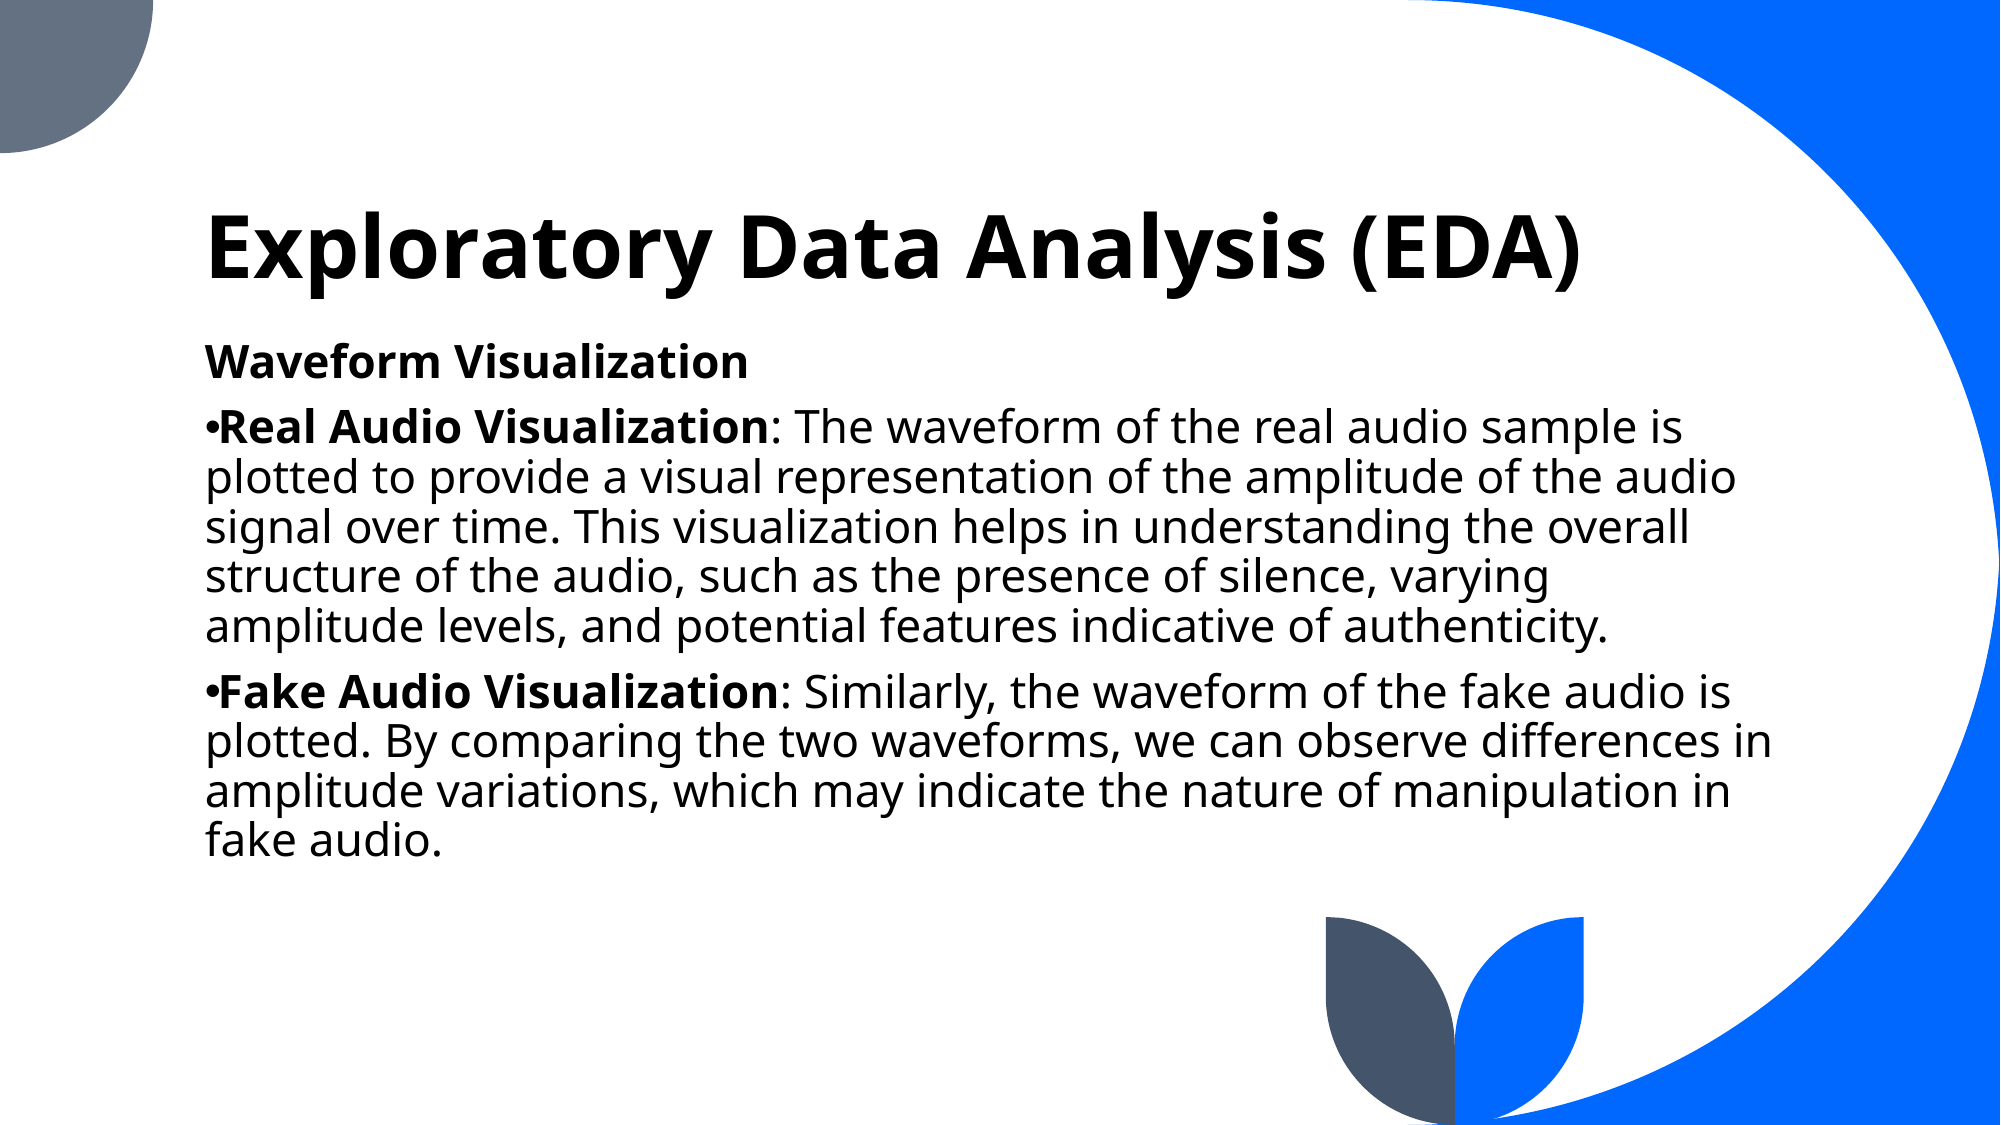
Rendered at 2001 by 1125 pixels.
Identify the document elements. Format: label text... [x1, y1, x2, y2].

title Exploratory Data Analysis (EDA) [190, 16, 1795, 303]
list Waveform Visualization Real Audio Visualization: The waveform of the real audio sample is plotted to provide a visual representation of the amplitude of the audio signal over time. This visualization helps in understanding the overall structure of the audio, such as the presence of silence, varying amplitude levels, and potential features indicative of authenticity. Fake Audio Visualization: Similarly, the waveform of the fake audio is plotted. By comparing the two waveforms, we can observe differences in amplitude variations, which may indicate the nature of manipulation in fake audio. [190, 330, 1795, 884]
